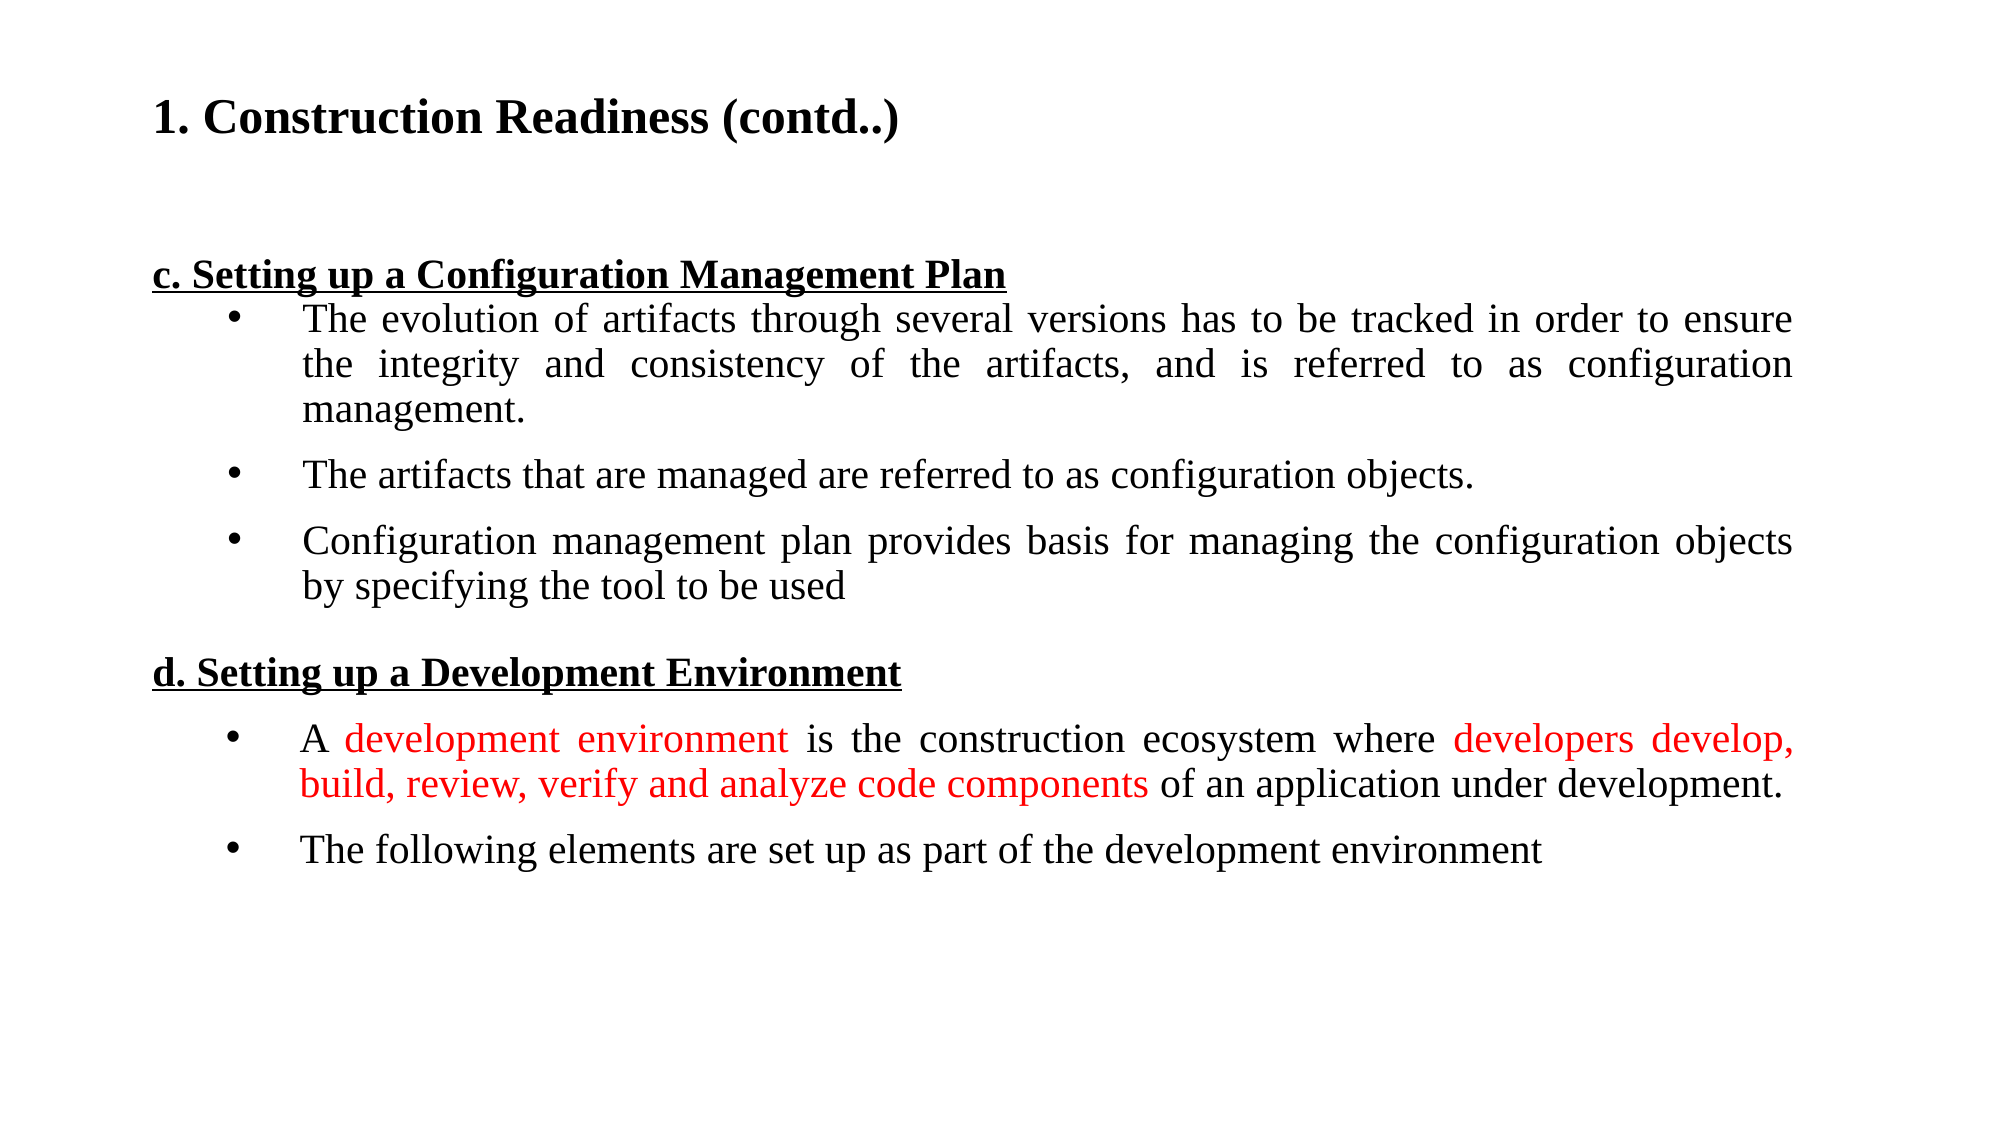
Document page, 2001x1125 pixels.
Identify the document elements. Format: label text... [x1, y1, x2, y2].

list c. Setting up a Configuration Management Plan The evolution of artifacts through several versions has to be tracked in order to ensure the integrity and consistency of the artifacts, and is referred to as configuration management. The artifacts that are managed are referred to as configuration objects. Configuration management plan provides basis for managing the configuration objects by specifying the tool to be used d. Setting up a Development Environment A development environment is the construction ecosystem where developers develop, build, review, verify and analyze code components of an application under development. The following elements are set up as part of the development environment [137, 213, 1810, 1036]
title 1. Construction Readiness (contd..) [137, 59, 1863, 175]
